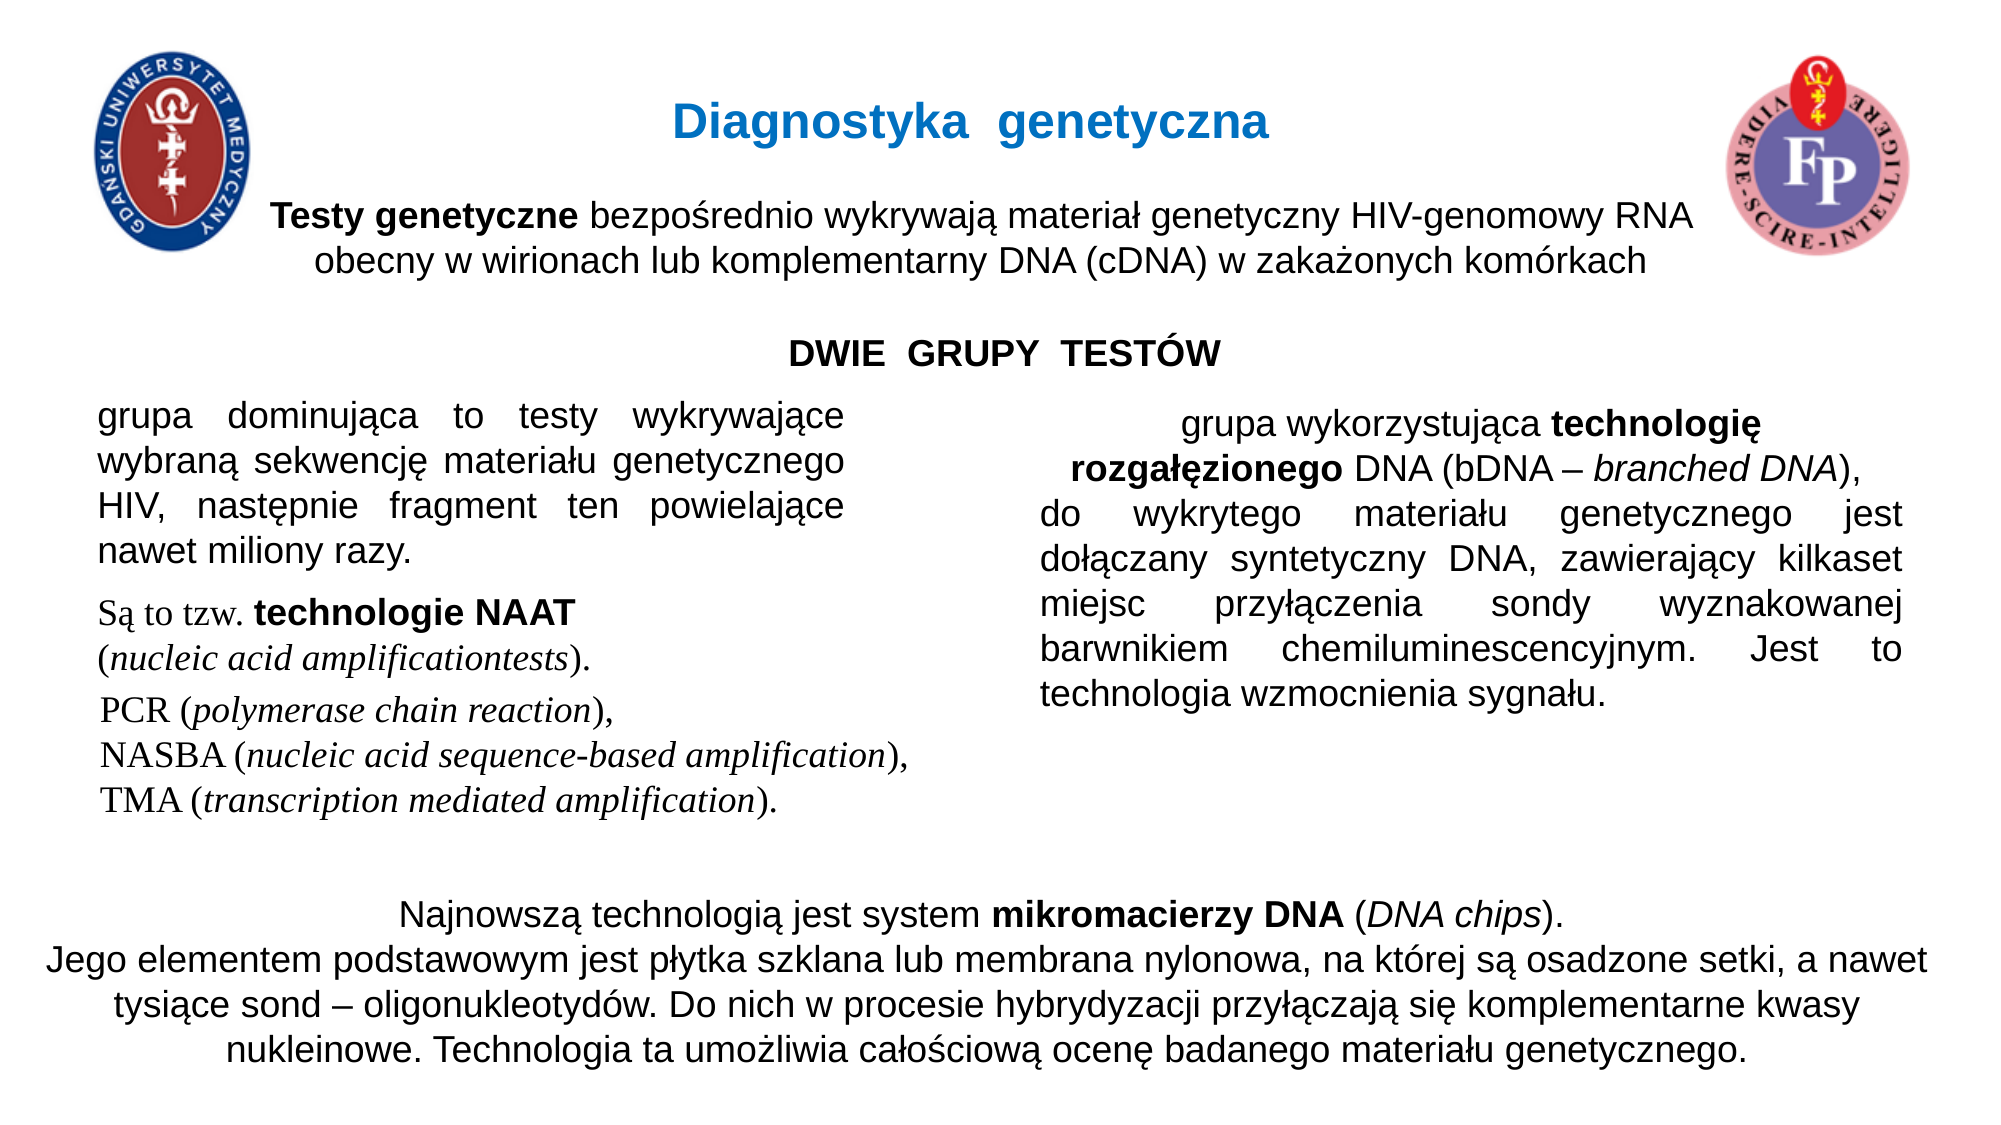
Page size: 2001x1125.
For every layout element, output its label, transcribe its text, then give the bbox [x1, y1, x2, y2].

text_box Diagnostyka genetyczna [264, 80, 1691, 156]
text_box Są to tzw. technologie NAAT (nucleic acid amplificationtests). [82, 580, 772, 686]
text_box Testy genetyczne bezpośrednio wykrywają materiał genetyczny HIV-genomowy RNA obecny w wirionach lub komplementarny DNA (cDNA) w zakażonych komórkach [244, 183, 1717, 289]
text_box PCR (polymerase chain reaction), NASBA (nucleic acid sequence-based amplification), TMA (transcription mediated amplification). [85, 677, 943, 828]
text_box Najnowszą technologią jest system mikromacierzy DNA (DNA chips). Jego elementem podstawowym jest płytka szklana lub membrana nylonowa, na której są osadzone setki, a nawet tysiące sond – oligonukleotydów. Do nich w procesie hybrydyzacji przyłączają się komplementarne kwasy nukleinowe. Technologia ta umożliwia całościową ocenę badanego materiału genetycznego. [15, 883, 1959, 1078]
text_box grupa wykorzystująca technologię rozgałęzionego DNA (bDNA – branched DNA), do wykrytego materiału genetycznego jest dołączany syntetyczny DNA, zawierający kilkaset miejsc przyłączenia sondy wyznakowanej barwnikiem chemiluminescencyjnym. Jest to technologia wzmocnienia sygnału. [1025, 391, 1918, 722]
text_box DWIE GRUPY TESTÓW [773, 321, 1237, 382]
picture [80, 37, 264, 265]
text_box grupa dominująca to testy wykrywające wybraną sekwencję materiału genetycznego HIV, następnie fragment ten powielające nawet miliony razy. [82, 383, 860, 579]
picture [1718, 47, 1918, 262]
